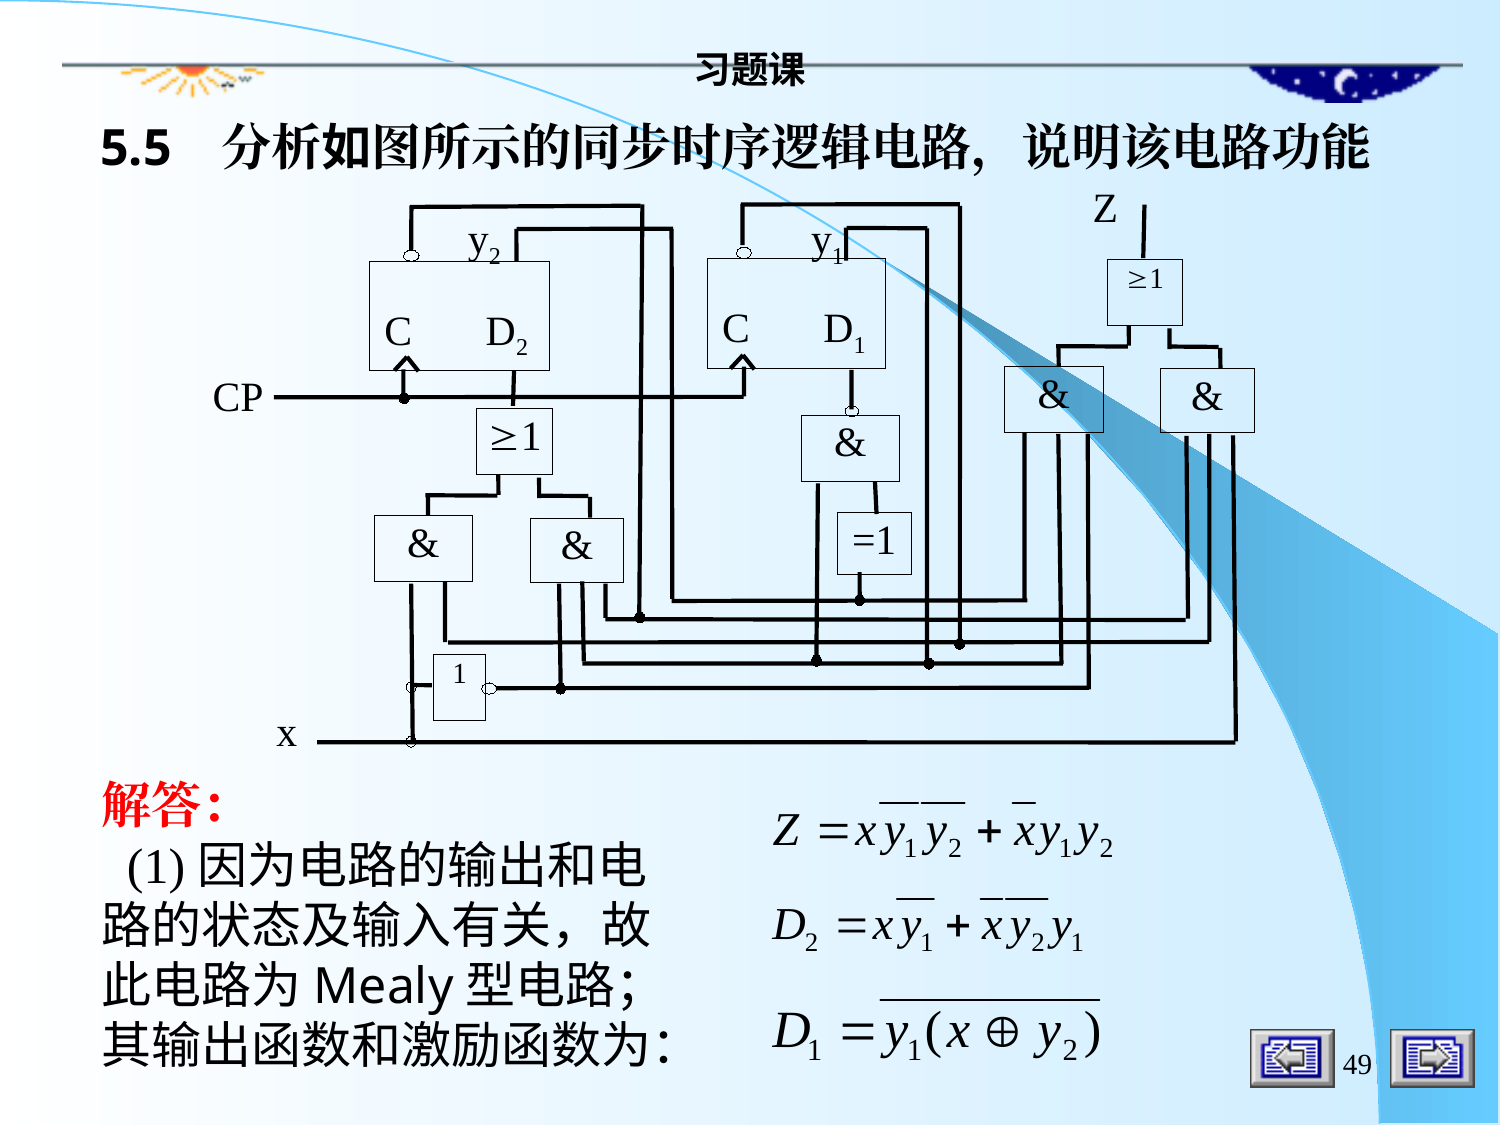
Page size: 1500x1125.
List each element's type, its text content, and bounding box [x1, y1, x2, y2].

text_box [212, 180, 1255, 757]
title 习题课 [112, 103, 1388, 108]
slide_number 49 [1074, 1025, 1388, 1100]
title 习题课 [112, 24, 1388, 62]
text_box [86, 765, 1123, 1081]
picture [62, 62, 1463, 103]
text_box 5.5 分析如图所示的同步时序逻辑电路，说明该电路功能 [72, 108, 1423, 184]
picture [1249, 1029, 1335, 1088]
picture [1390, 1029, 1475, 1088]
